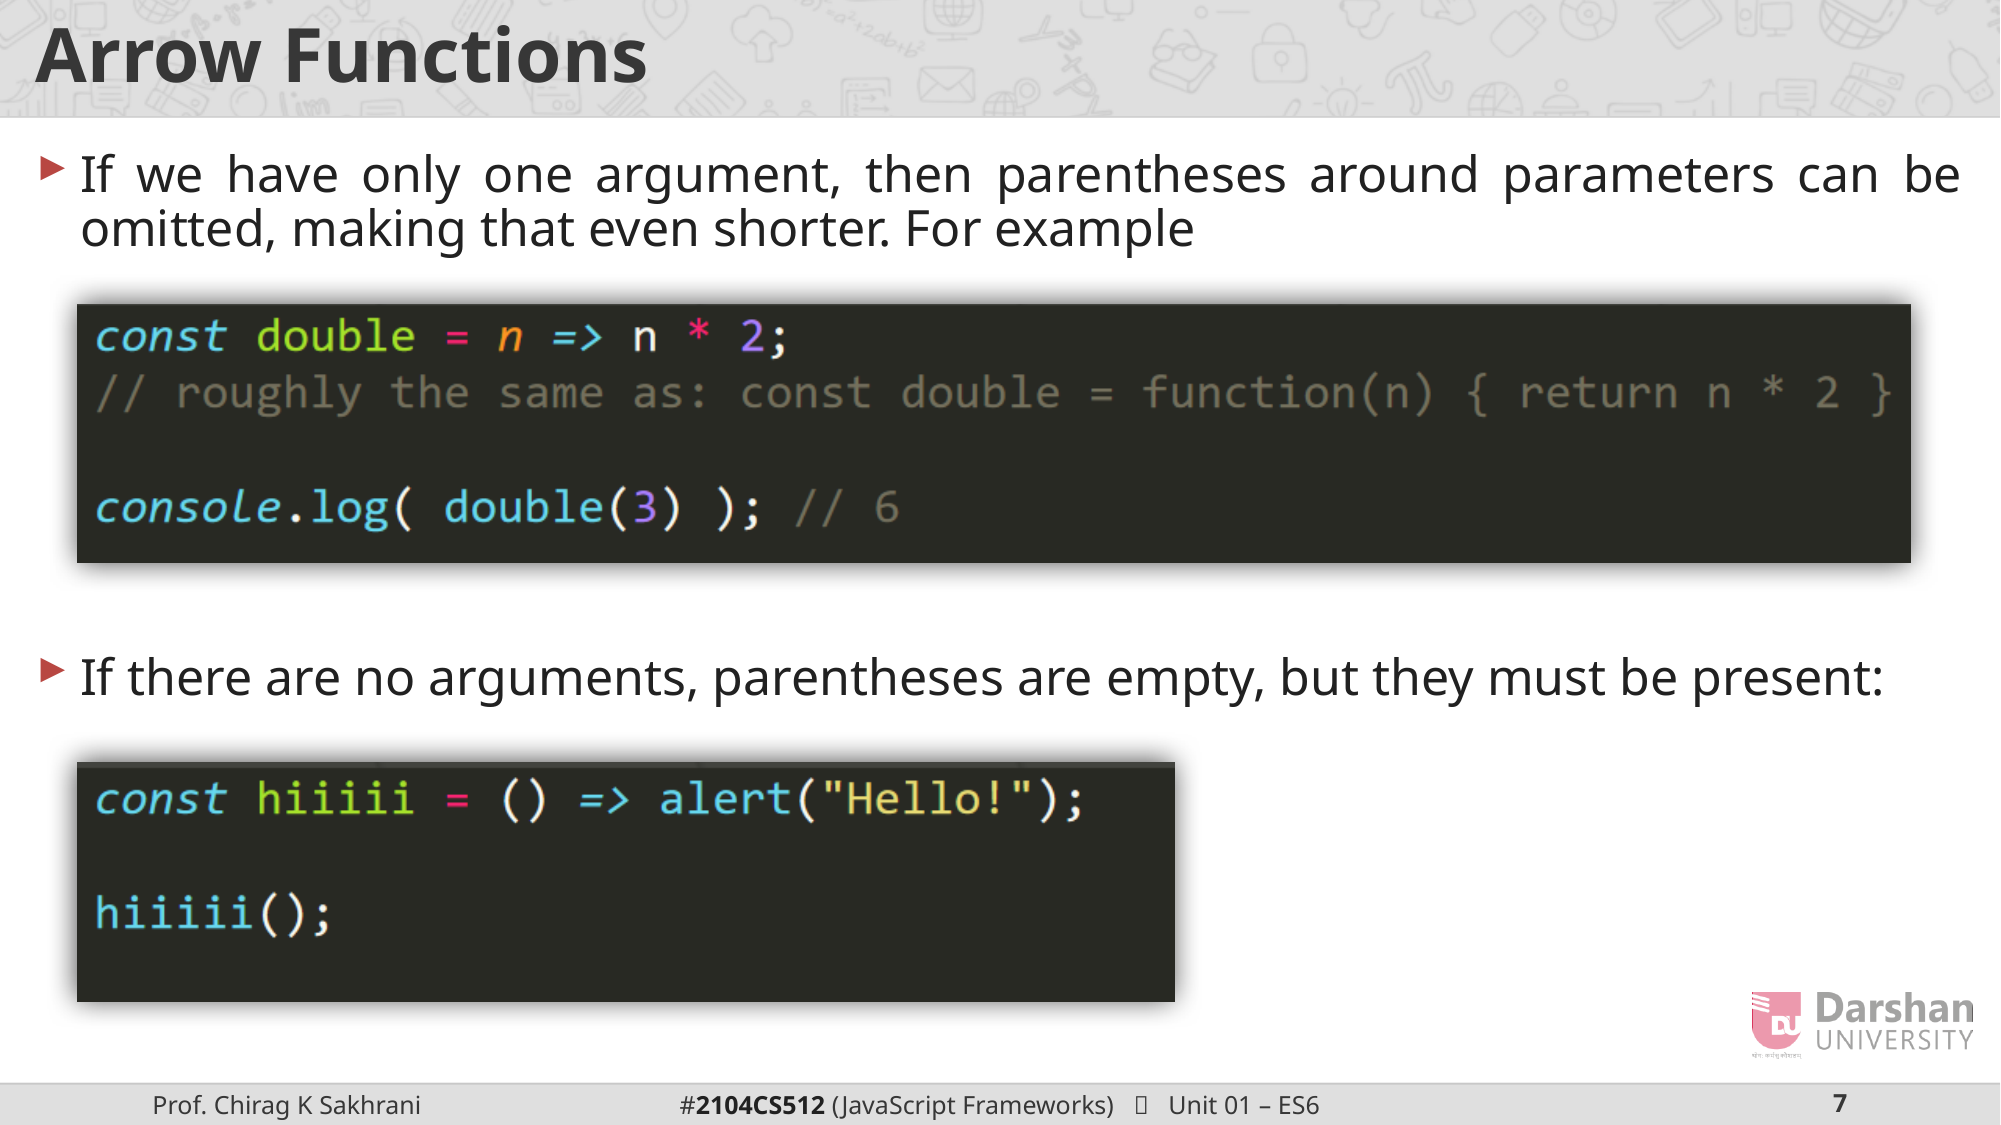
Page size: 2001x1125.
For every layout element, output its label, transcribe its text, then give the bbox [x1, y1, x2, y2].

title Arrow Functions [0, 0, 2000, 117]
picture [77, 762, 1175, 1002]
picture [77, 304, 1911, 563]
list If we have only one argument, then parentheses around parameters can be omitted, making that even shorter. For example If there are no arguments, parentheses are empty, but they must be present: [21, 141, 1979, 1059]
